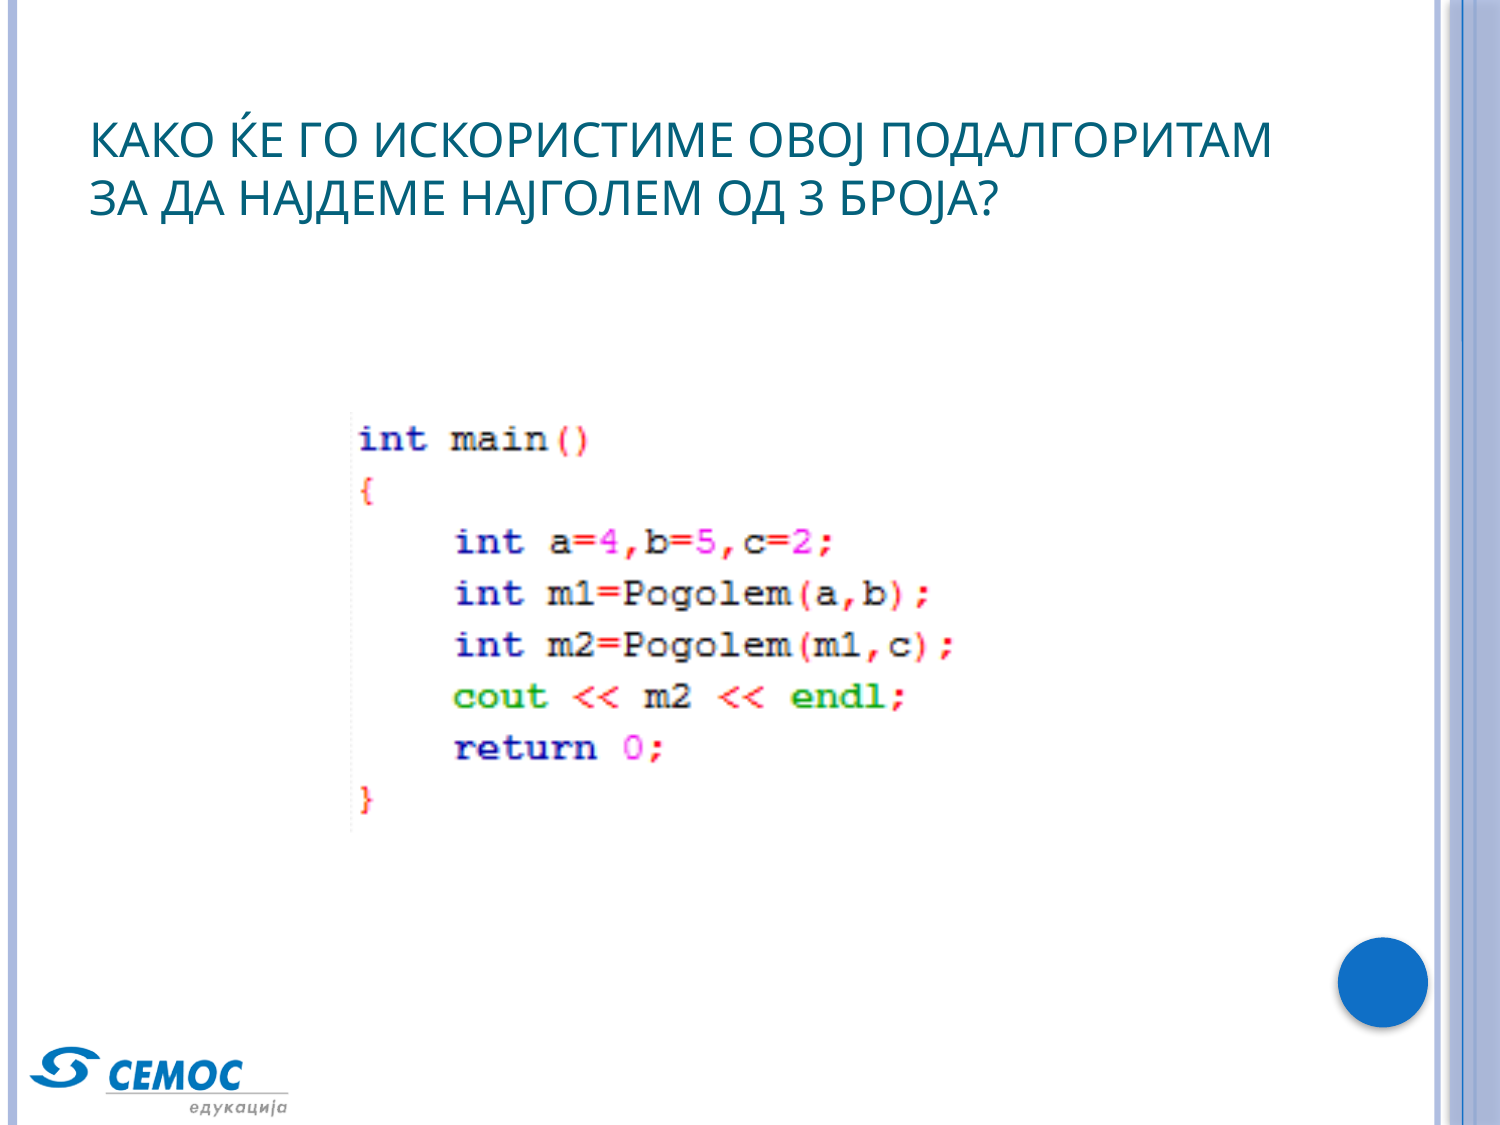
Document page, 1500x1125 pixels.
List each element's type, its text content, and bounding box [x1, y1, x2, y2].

picture [24, 1036, 295, 1125]
title Како ќе го искористиме овој подалгоритам за да најдеме најголем од 3 броја? [75, 45, 1300, 233]
picture [349, 411, 992, 836]
